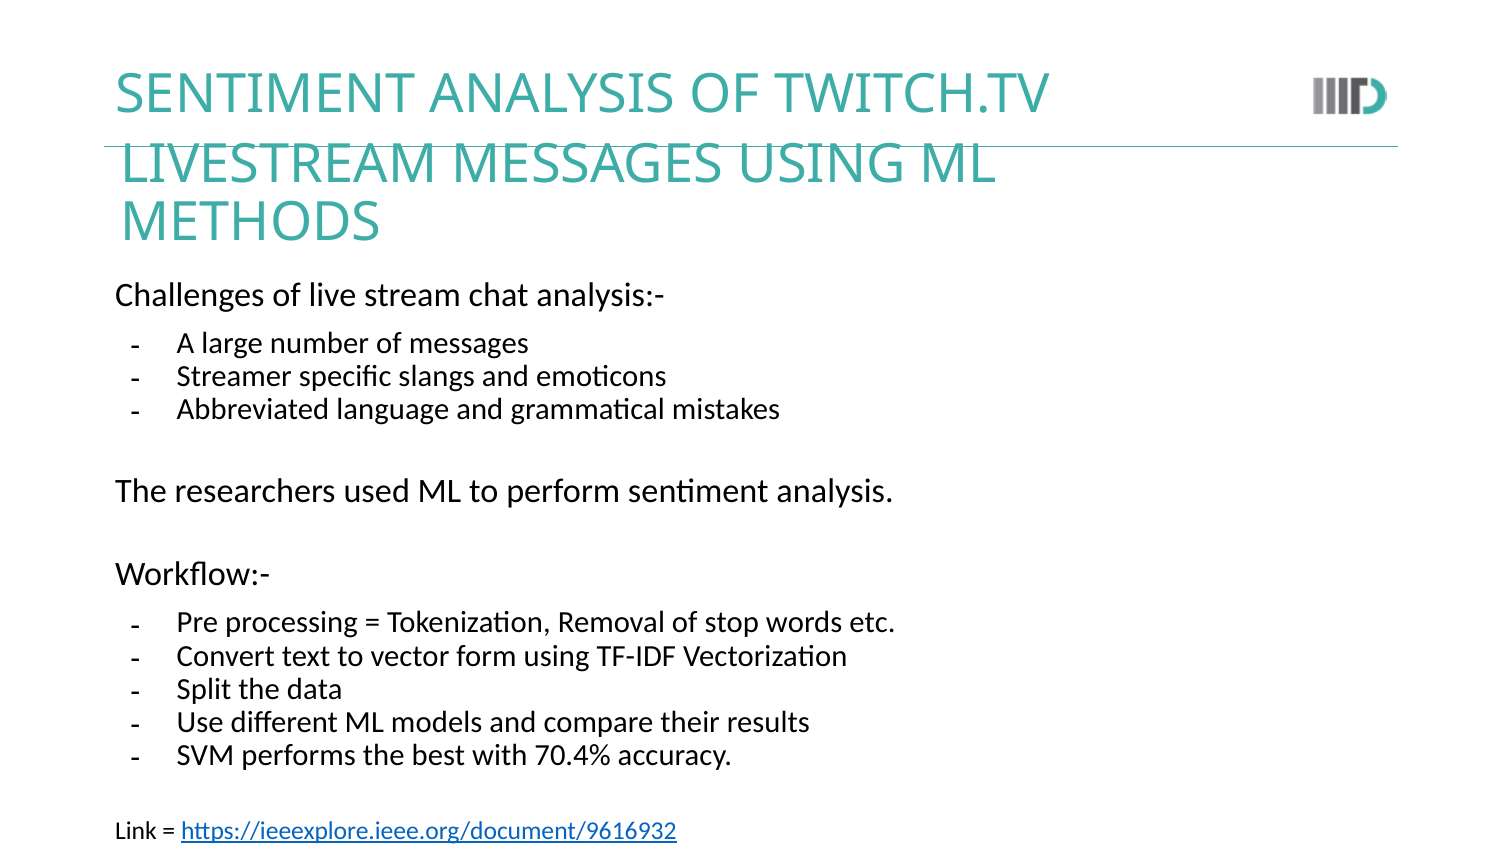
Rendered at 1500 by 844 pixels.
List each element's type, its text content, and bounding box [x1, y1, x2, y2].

title LIVESTREAM MESSAGES USING ML METHODS [109, 144, 1263, 244]
list Challenges of live stream chat analysis:- A large number of messages Streamer specific slangs and emoticons Abbreviated language and grammatical mistakes The researchers used ML to perform sentiment analysis. Workflow:- Pre processing = Tokenization, Removal of stop words etc. Convert text to vector form using TF-IDF Vectorization Split the data Use different ML models and compare their results SVM performs the best with 70.4% accuracy. Link = https://ieeexplore.ieee.org/document/9616932 [103, 270, 1398, 844]
picture [1308, 68, 1398, 124]
title SENTIMENT ANALYSIS OF TWITCH.TV [103, 45, 1308, 145]
